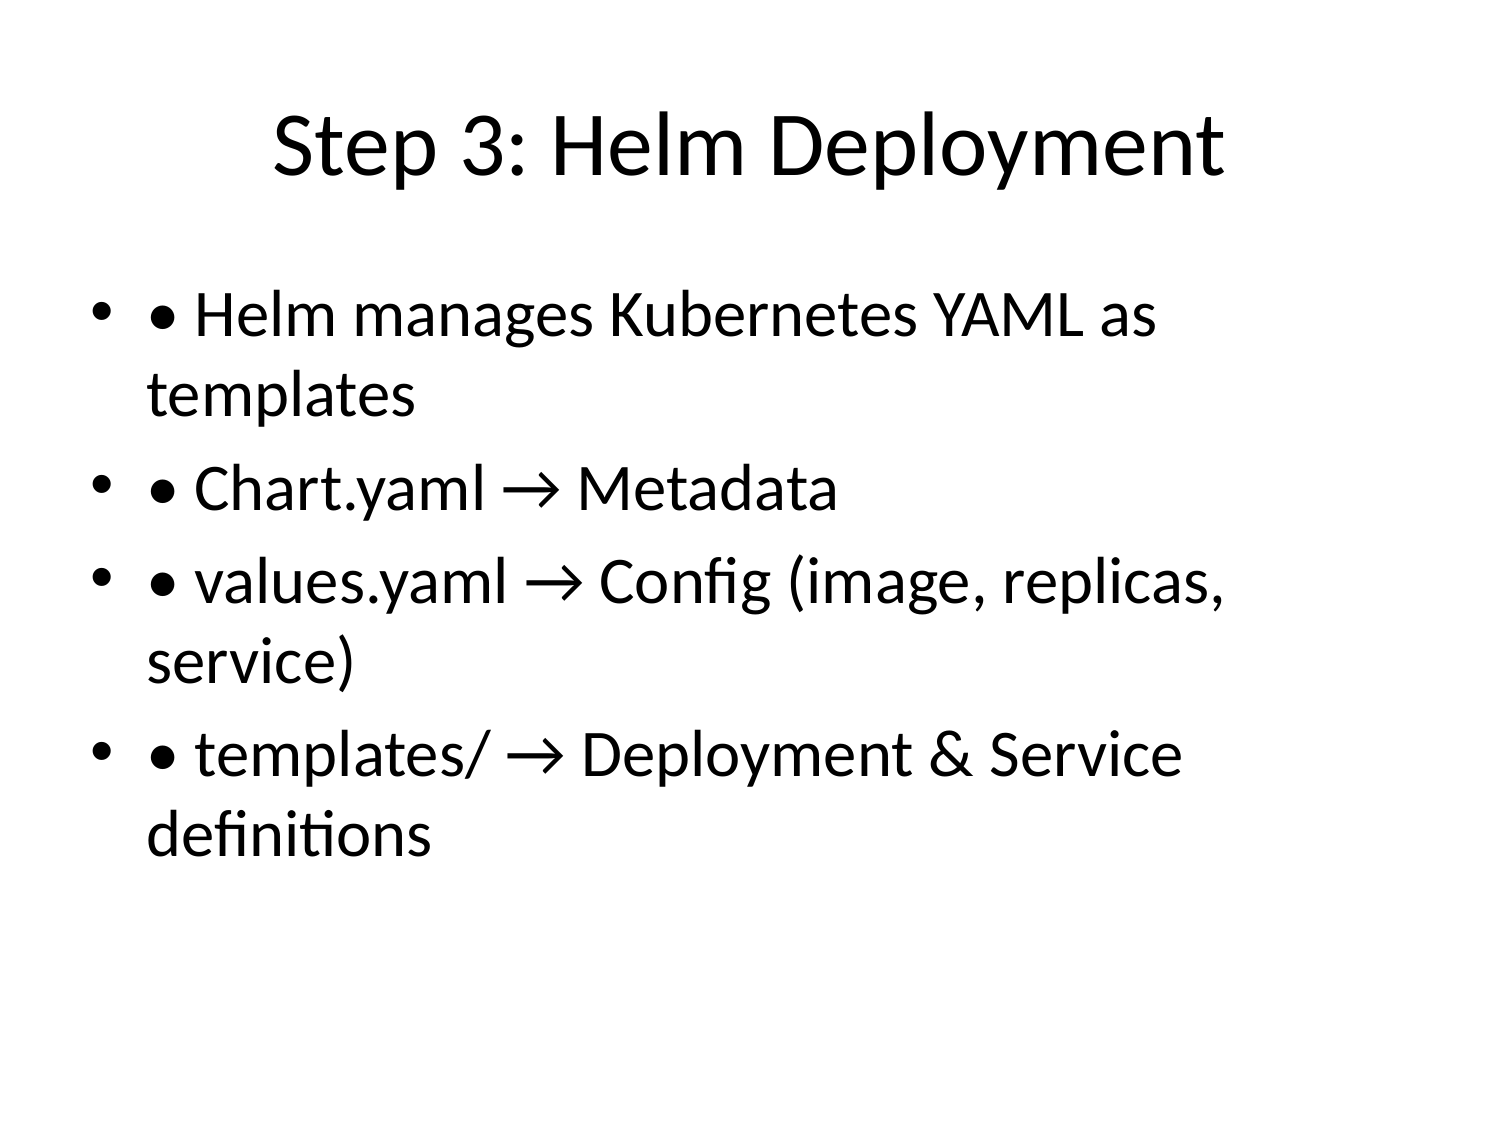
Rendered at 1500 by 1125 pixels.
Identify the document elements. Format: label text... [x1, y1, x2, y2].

list • Helm manages Kubernetes YAML as templates • Chart.yaml → Metadata • values.yaml → Config (image, replicas, service) • templates/ → Deployment & Service definitions [75, 262, 1425, 1005]
title Step 3: Helm Deployment [75, 45, 1425, 233]
